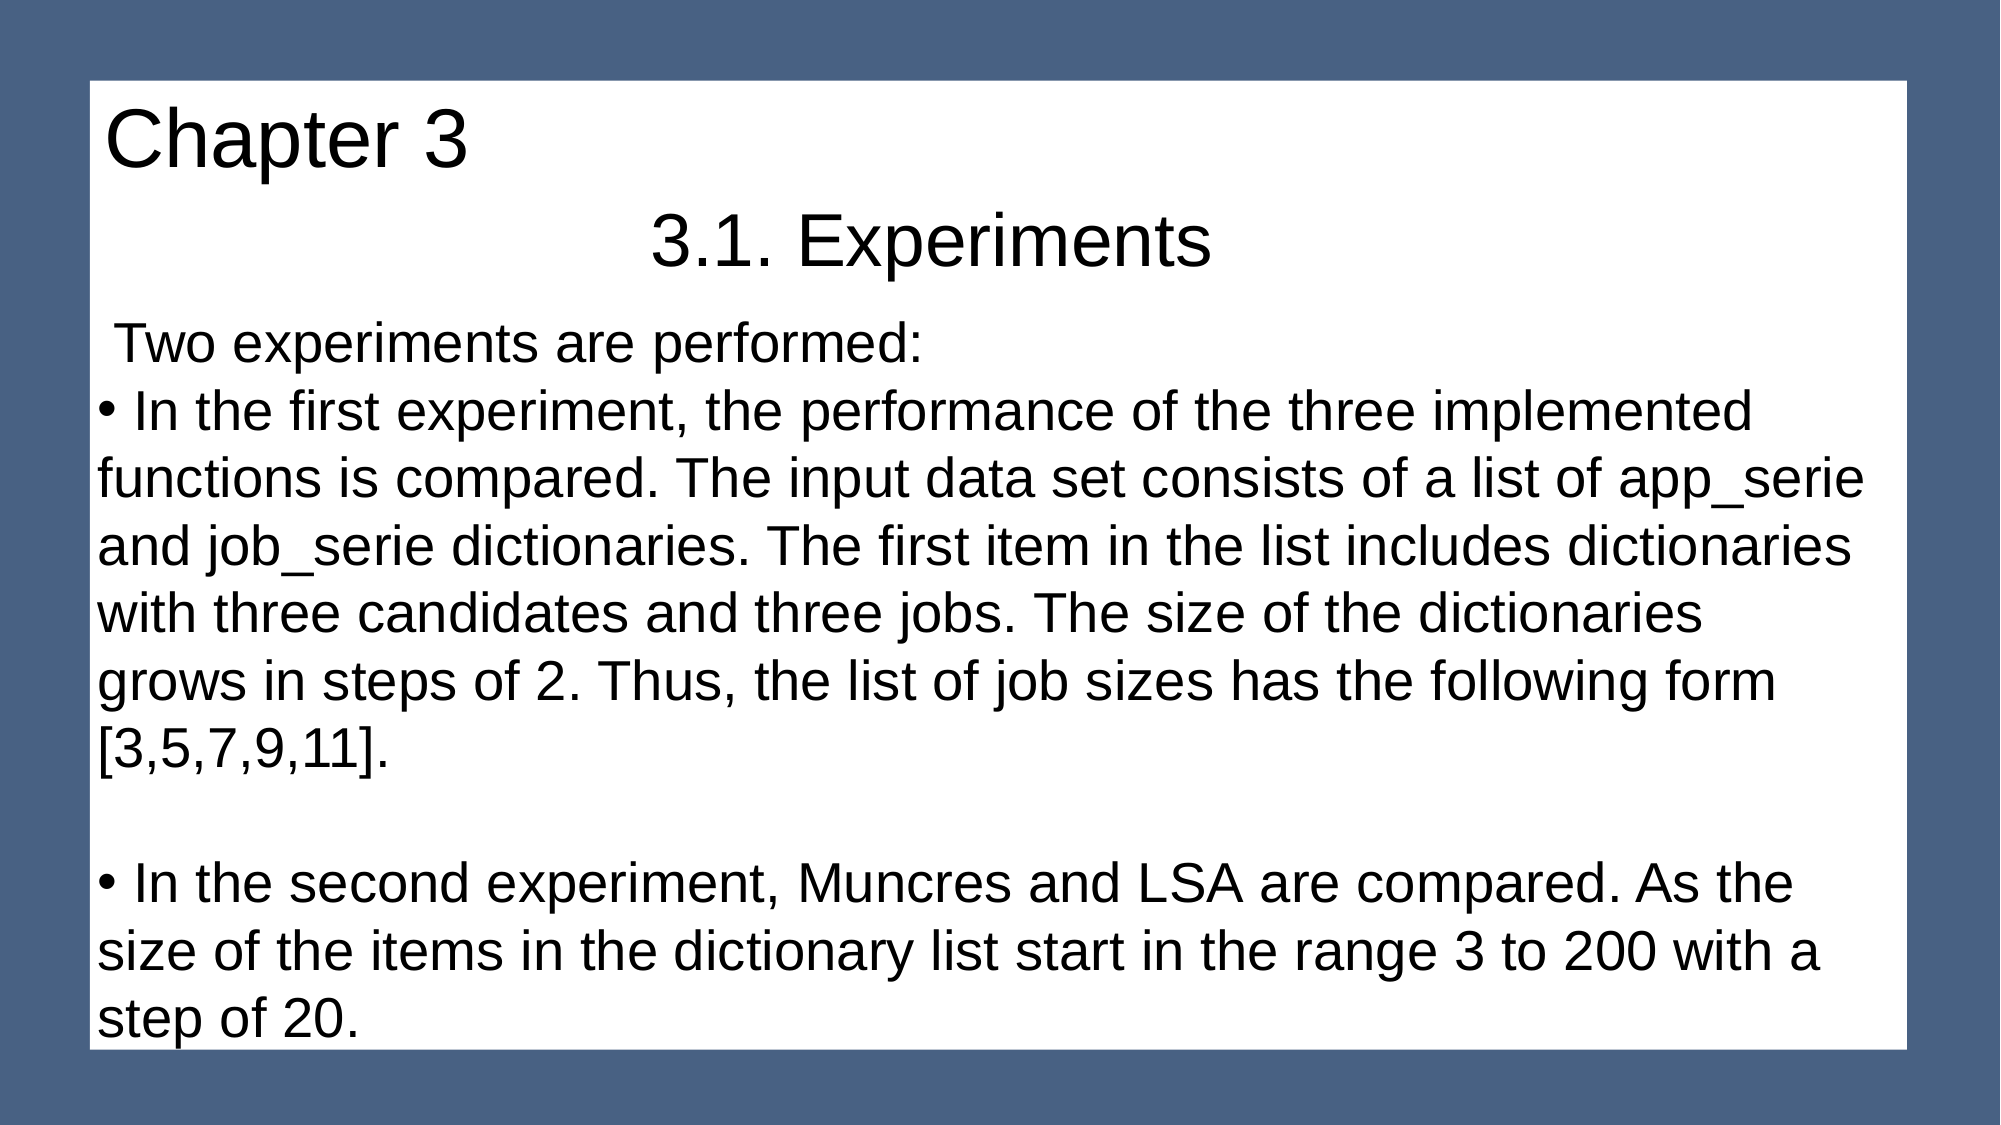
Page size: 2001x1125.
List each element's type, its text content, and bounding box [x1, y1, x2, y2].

text_box Chapter 3 [89, 87, 1080, 199]
text_box [88, 78, 1909, 1052]
text_box Two experiments are performed: In the first experiment, the performance of the three implemented functions is compared. The input data set consists of a list of app_serie and job_serie dictionaries. The first item in the list includes dictionaries with three candidates and three jobs. The size of the dictionaries grows in steps of 2. Thus, the list of job sizes has the following form [3,5,7,9,11]. In the second experiment, Muncres and LSA are compared. As the size of the items in the dictionary list start in the range 3 to 200 with a step of 20. [82, 296, 1884, 1057]
text_box [0, 0, 2000, 1125]
text_box 3.1. Experiments [635, 183, 1761, 289]
